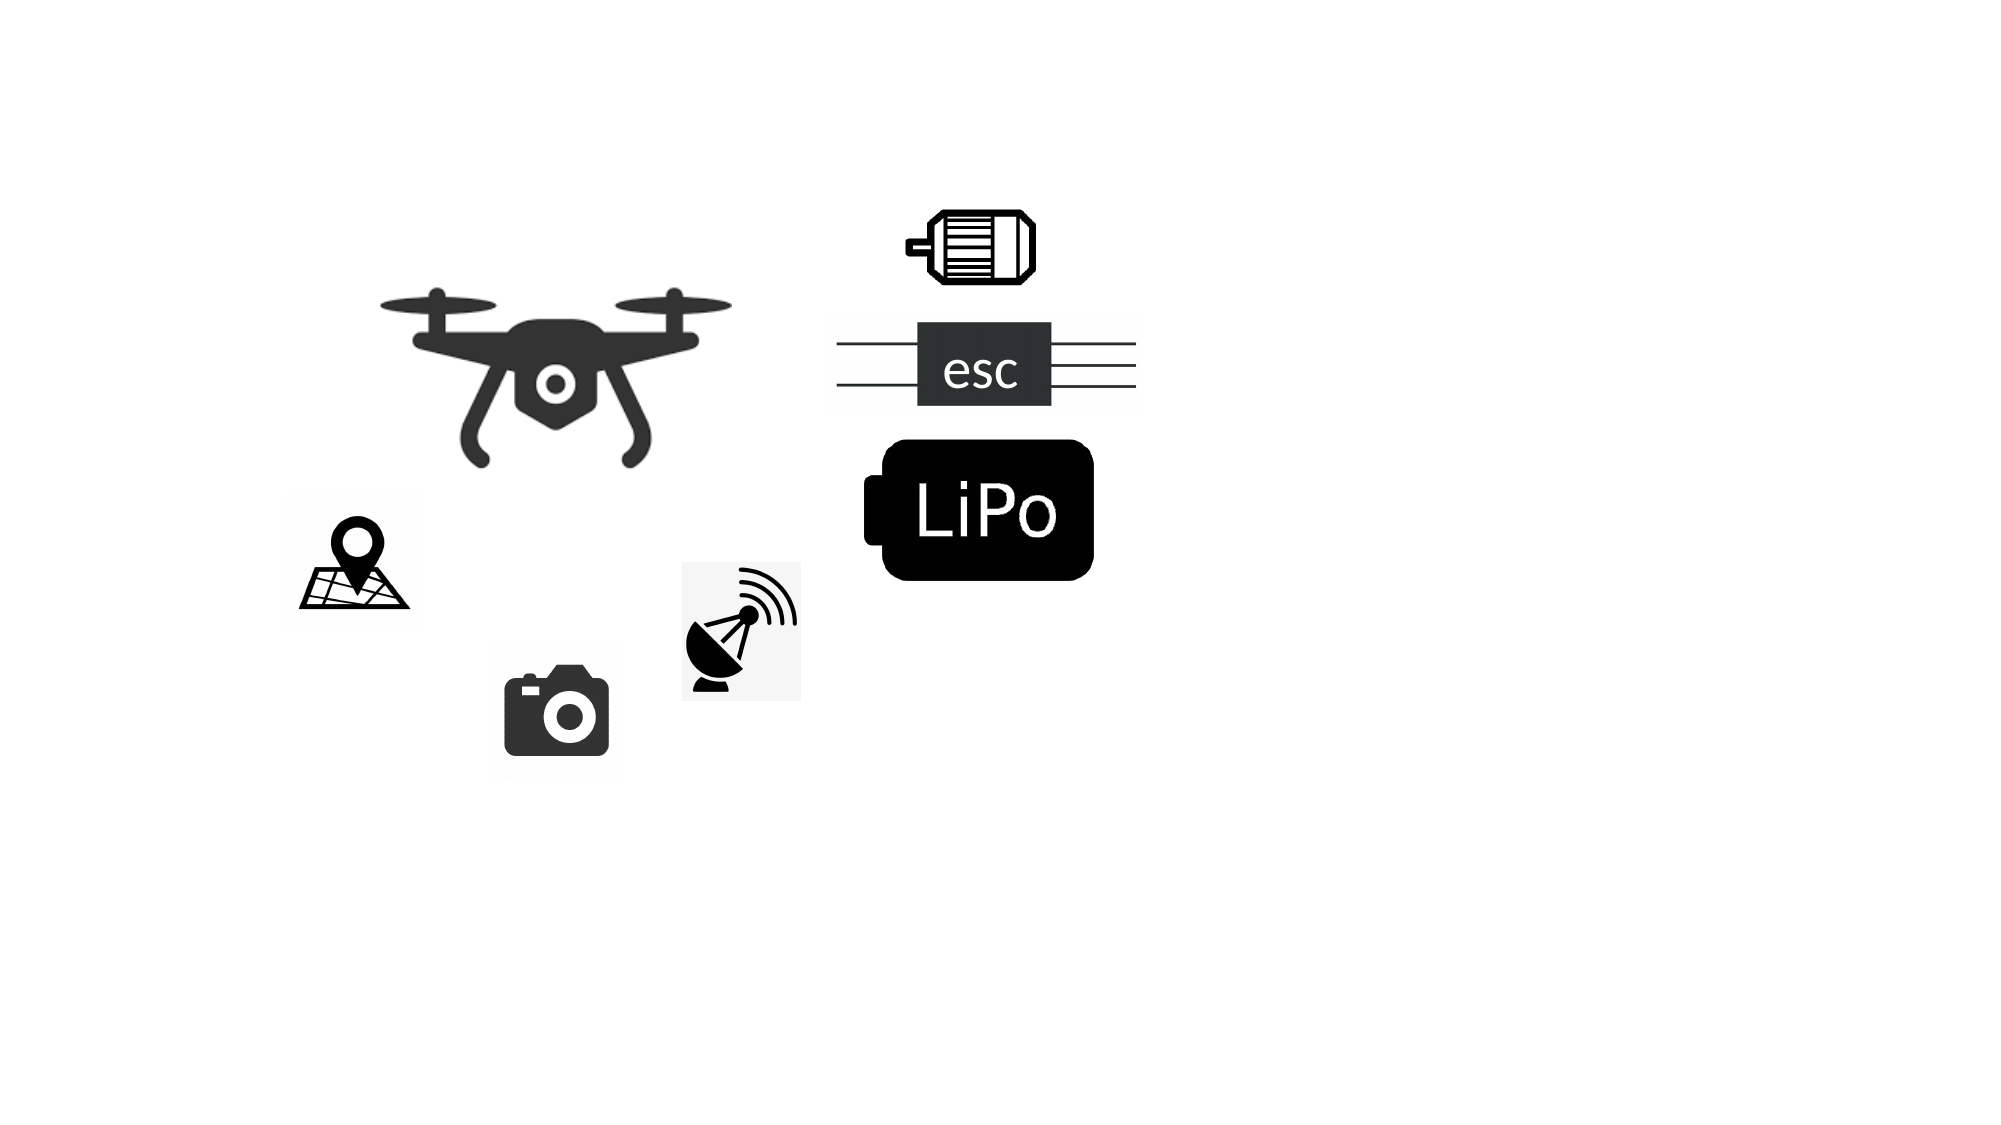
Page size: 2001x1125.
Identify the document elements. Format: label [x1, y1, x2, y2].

picture [487, 643, 626, 782]
picture [898, 175, 1043, 314]
picture [285, 189, 733, 632]
picture [848, 417, 1113, 644]
picture [682, 562, 801, 701]
text_box [826, 314, 1147, 417]
